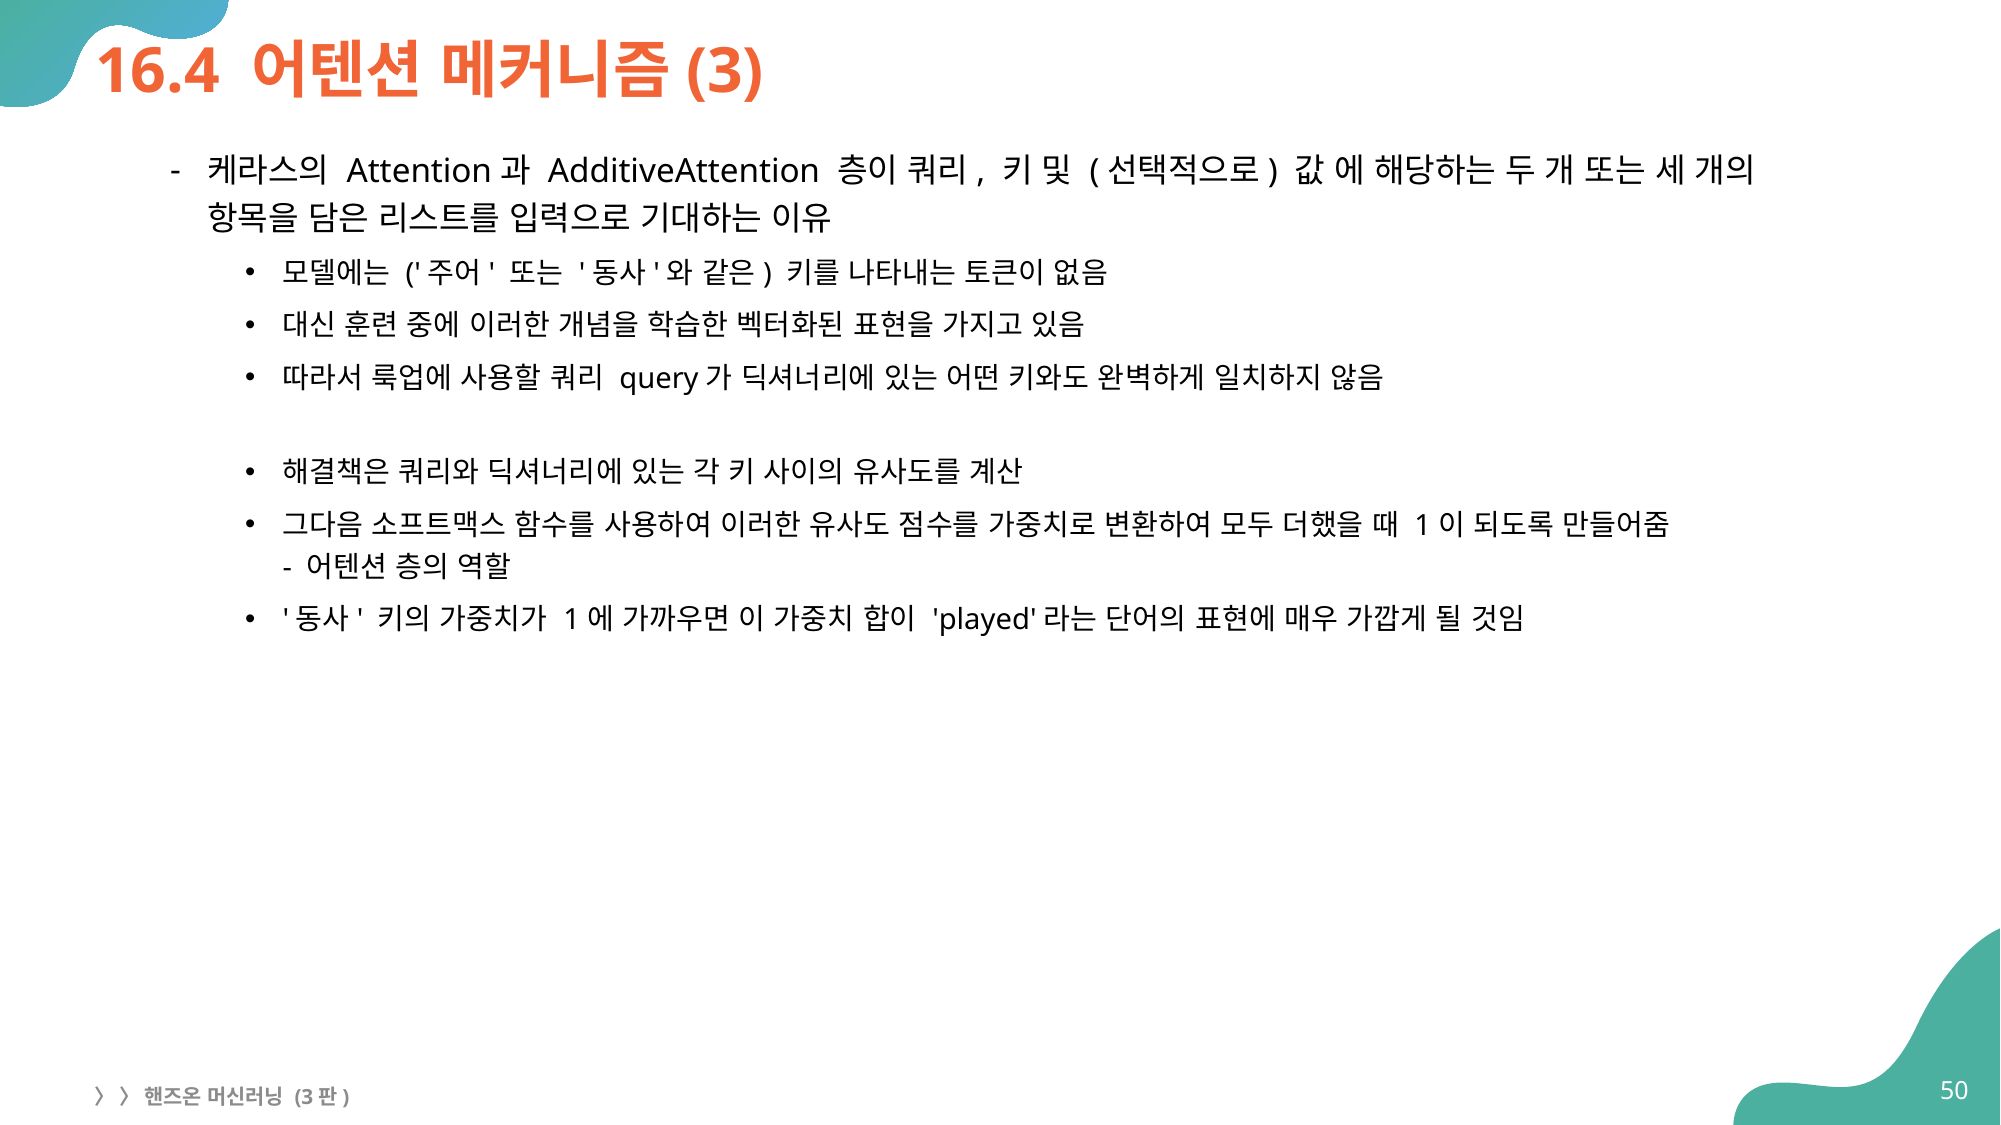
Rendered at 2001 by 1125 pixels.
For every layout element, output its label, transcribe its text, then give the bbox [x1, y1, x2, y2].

slide_number 50 [1917, 1061, 1984, 1122]
title 16.4 어텐션 메커니즘(3) [79, 17, 1931, 128]
footer 〉 〉 핸즈온 머신러닝 (3판) [79, 1078, 755, 1114]
list 케라스의 Attention과 AdditiveAttention 층이 쿼리, 키 및 (선택적으로) 값 에 해당하는 두 개 또는 세 개의 항목을 담은 리스트를 입력으로 기대하는 이유 모델에는 ('주어' 또는 '동사'와 같은) 키를 나타내는 토큰이 없음 대신 훈련 중에 이러한 개념을 학습한 벡터화된 표현을 가지고 있음 따라서 룩업에 사용할 쿼리 query가 딕셔너리에 있는 어떤 키와도 완벽하게 일치하지 않음 해결책은 쿼리와 딕셔너리에 있는 각 키 사이의 유사도를 계산 그다음 소프트맥스 함수를 사용하여 이러한 유사도 점수를 가중치로 변환하여 모두 더했을 때 1이 되도록 만들어줌 - 어텐션 층의 역할 '동사' 키의 가중치가 1에 가까우면 이 가중치 합이 'played'라는 단어의 표현에 매우 가깝게 될 것임 [79, 133, 1892, 1035]
